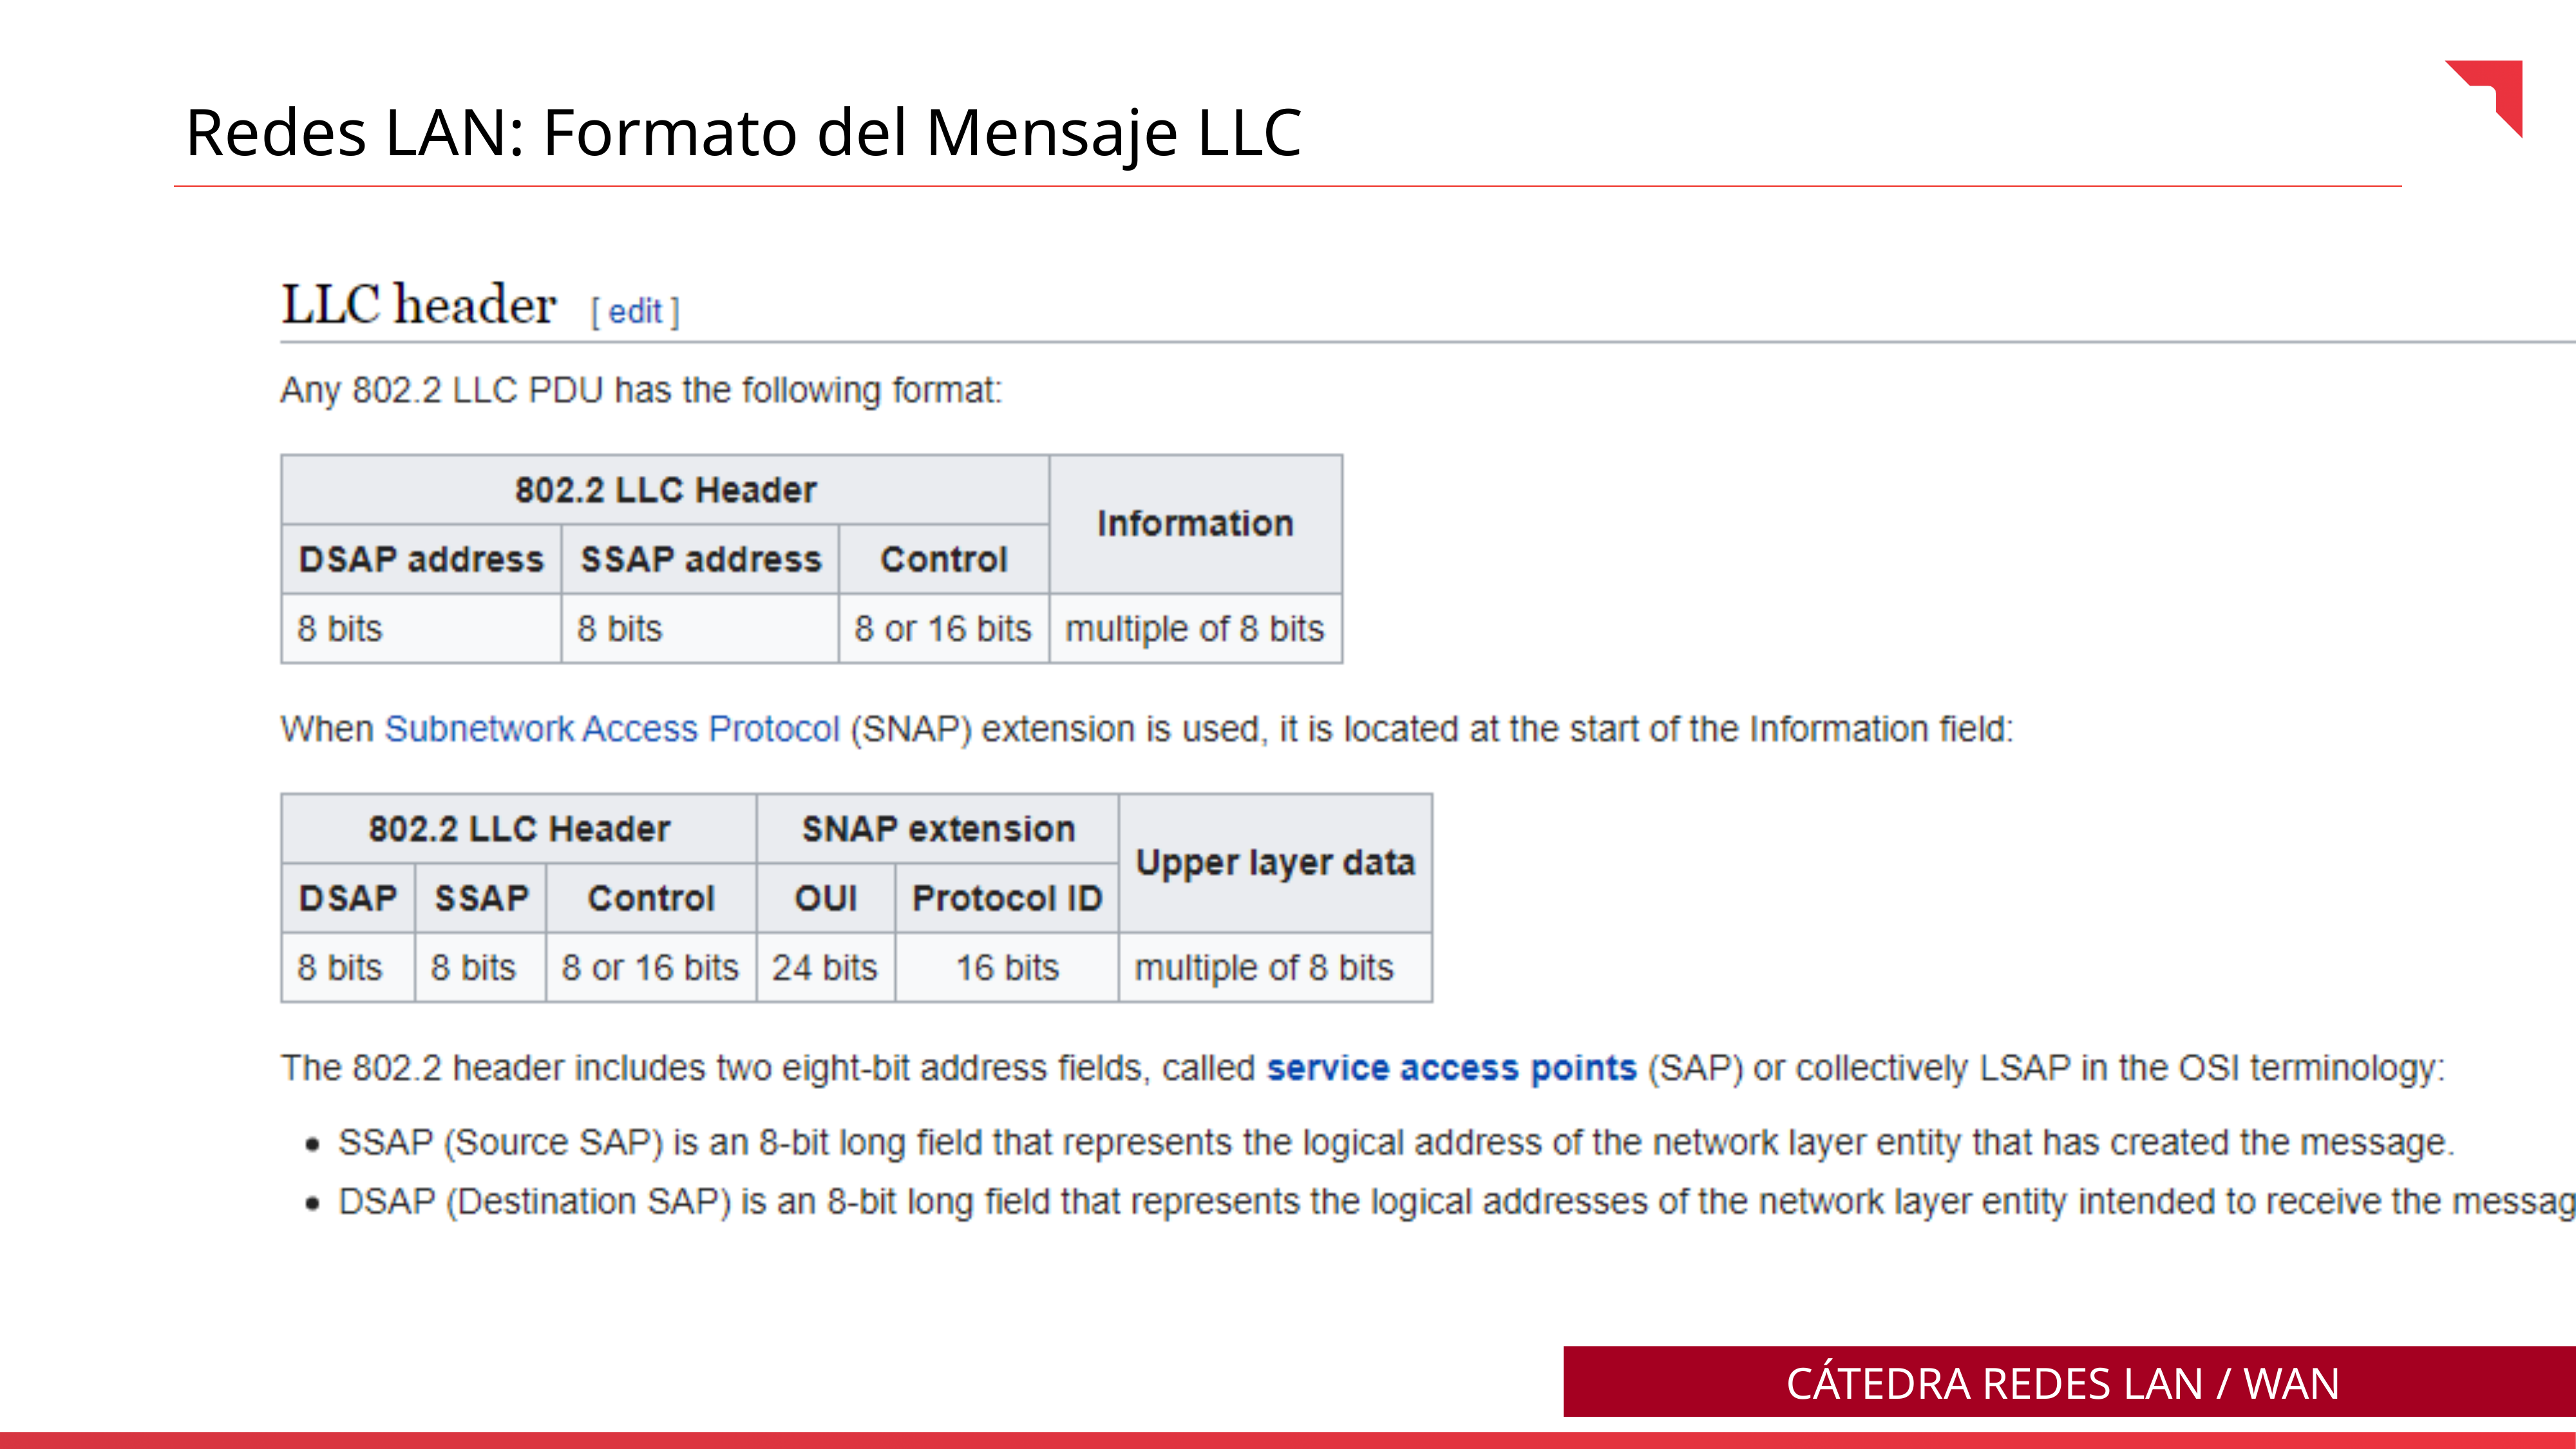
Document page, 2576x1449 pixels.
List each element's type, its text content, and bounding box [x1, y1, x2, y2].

picture [0, 1432, 2576, 1449]
picture [2445, 61, 2523, 138]
picture [243, 256, 2576, 1256]
text_box Redes LAN: Formato del Mensaje LLC [175, 81, 2263, 178]
